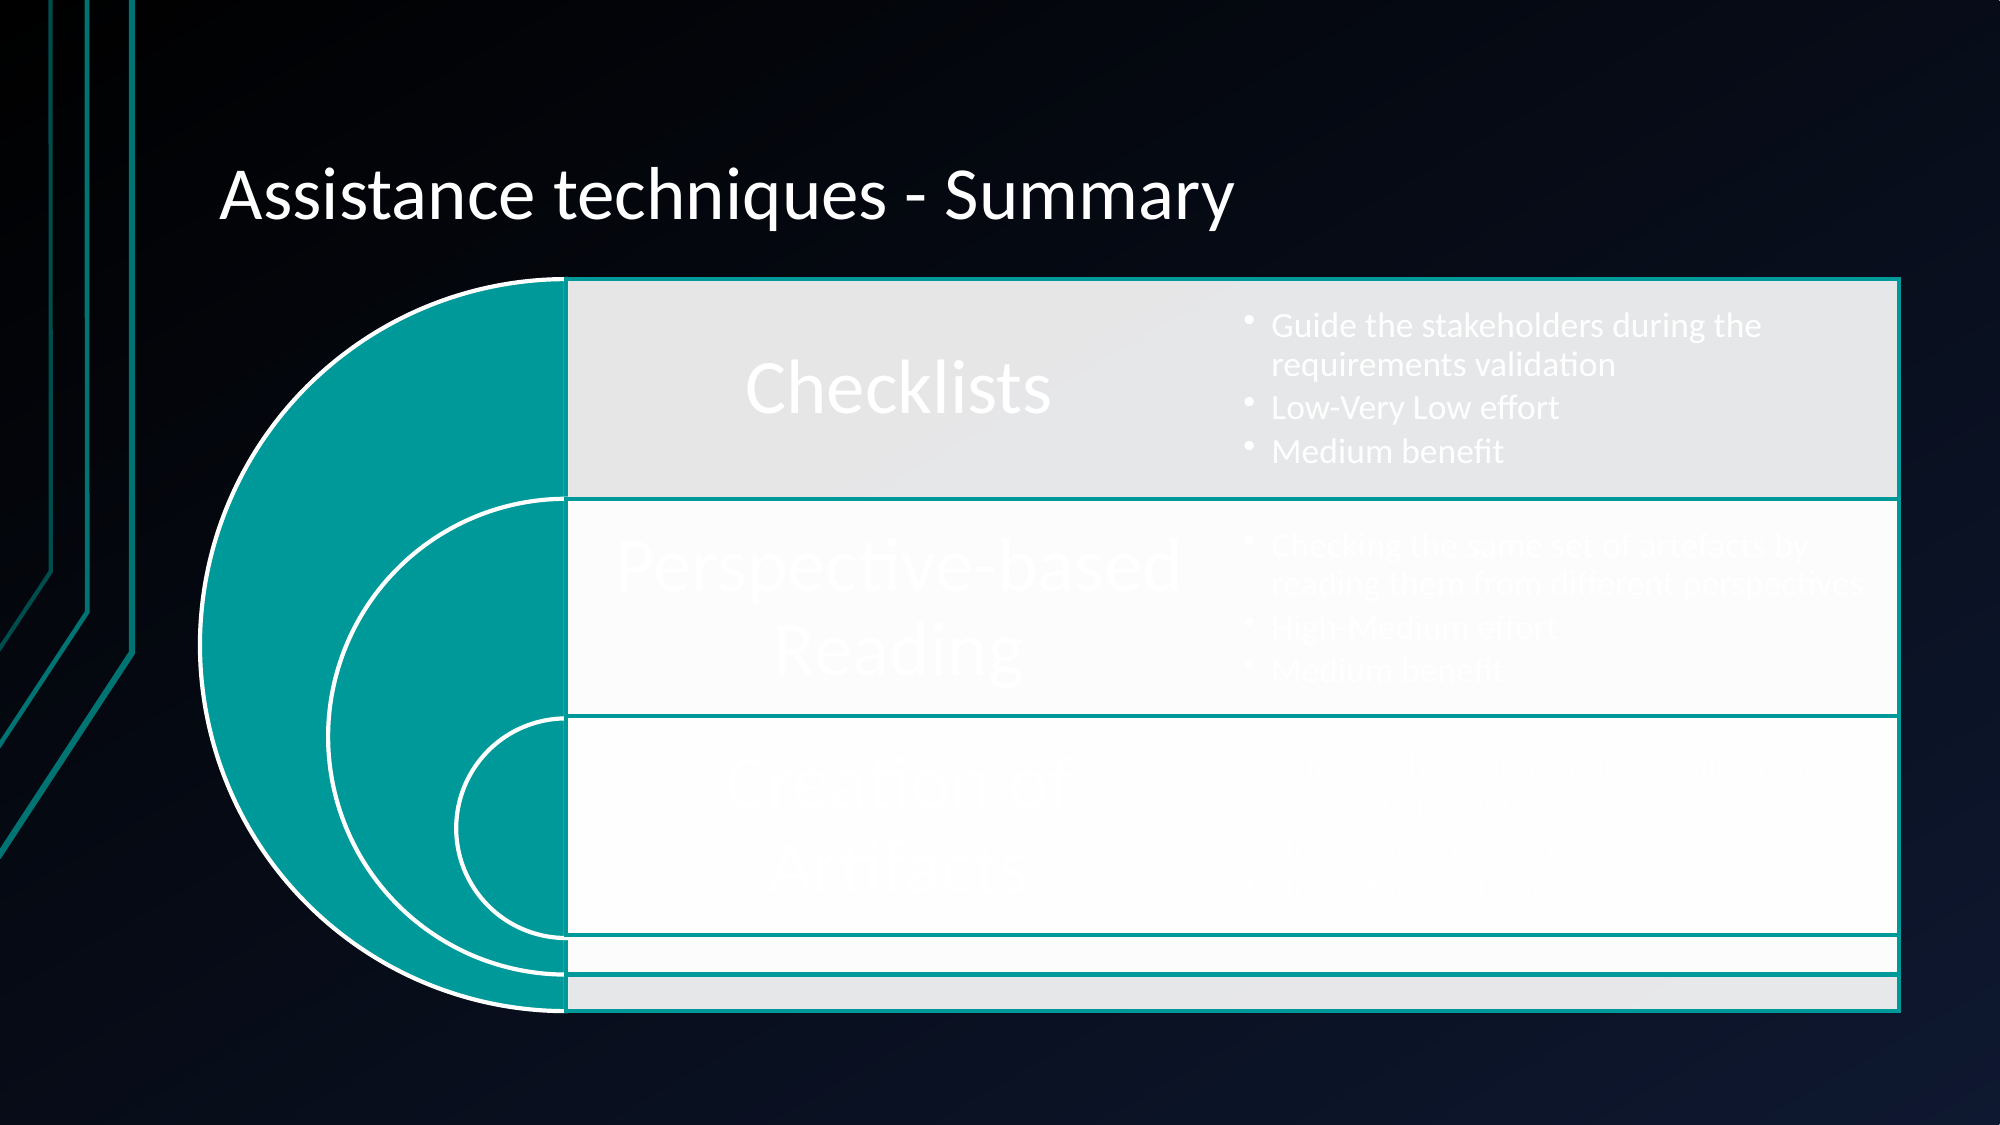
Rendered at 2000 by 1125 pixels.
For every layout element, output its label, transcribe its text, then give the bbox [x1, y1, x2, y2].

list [199, 278, 1900, 1012]
title Assistance techniques - Summary [199, 45, 1900, 246]
